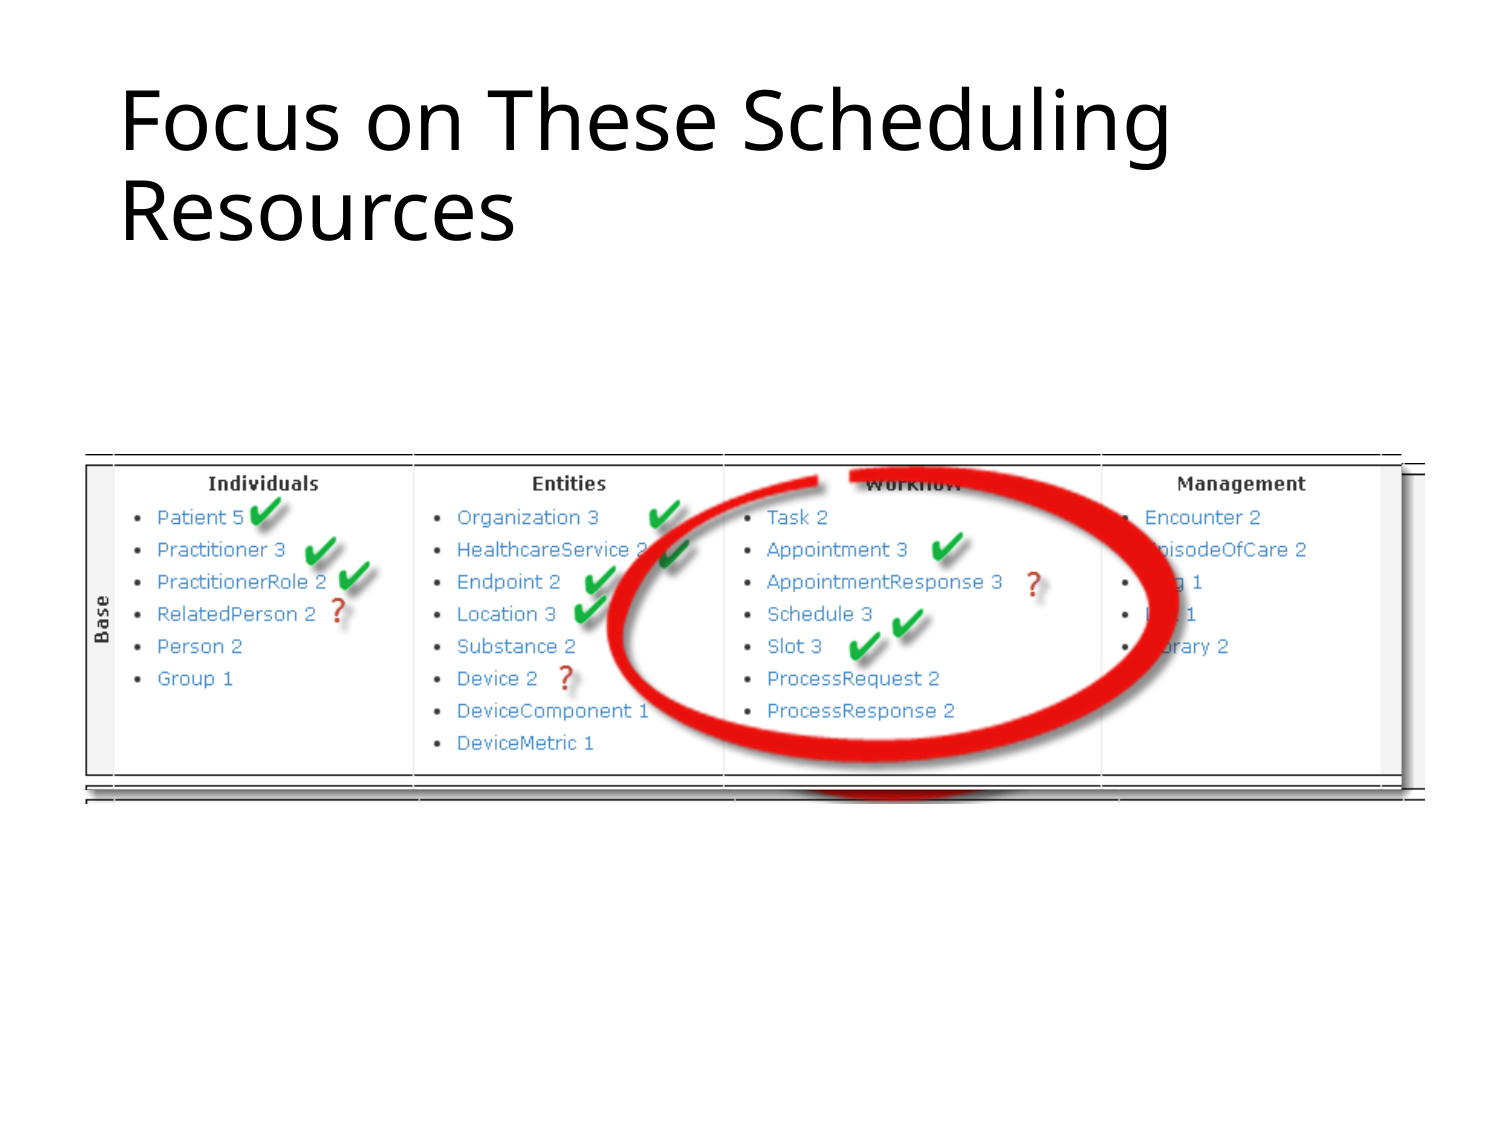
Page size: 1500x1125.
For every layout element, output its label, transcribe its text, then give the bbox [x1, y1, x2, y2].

picture [74, 454, 1425, 813]
title Focus on These Scheduling Resources [103, 59, 1397, 278]
